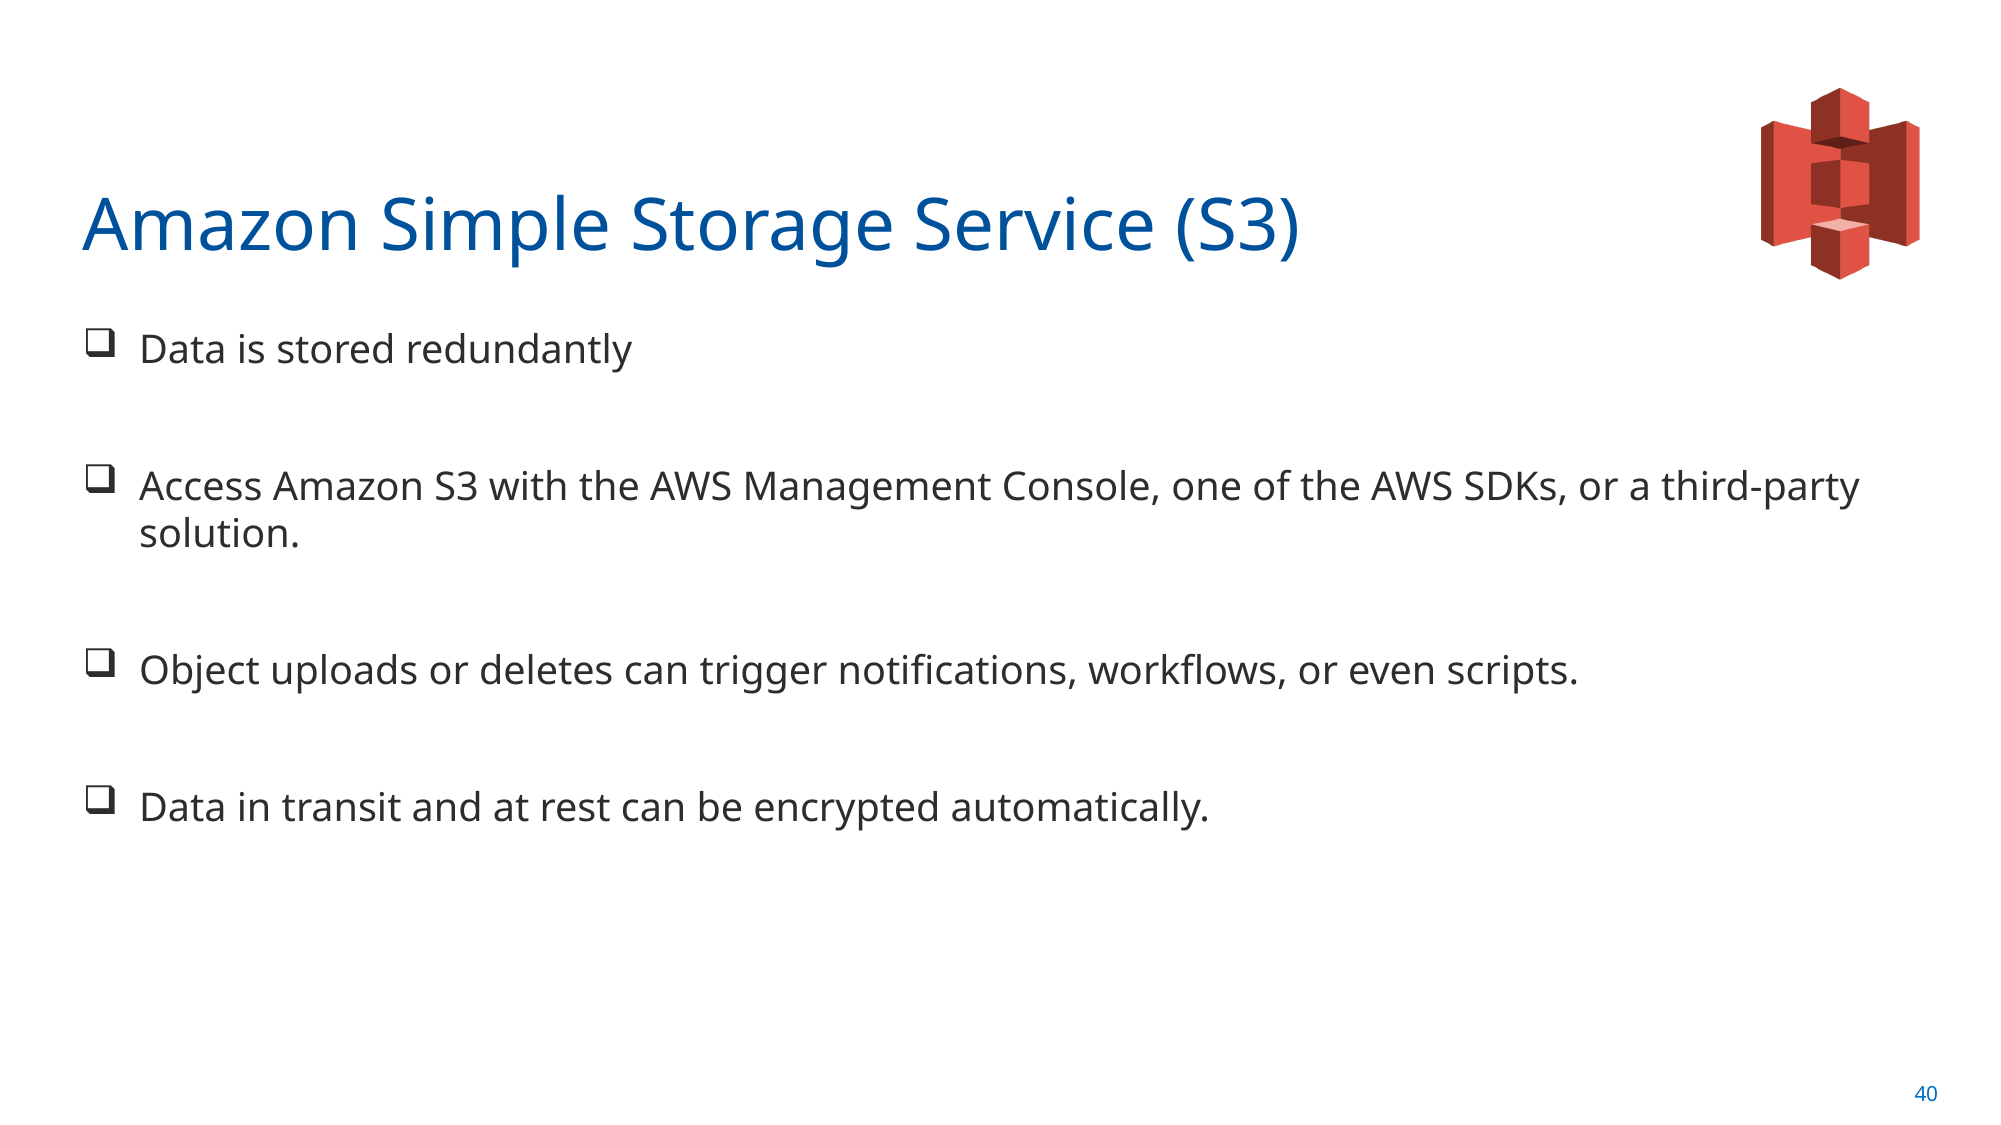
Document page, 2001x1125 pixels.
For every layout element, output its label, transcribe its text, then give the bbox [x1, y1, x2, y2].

list Data is stored redundantly Access Amazon S3 with the AWS Management Console, one of the AWS SDKs, or a third-party solution. Object uploads or deletes can trigger notifications, workflows, or even scripts. Data in transit and at rest can be encrypted automatically. [67, 316, 1939, 1063]
picture [1705, 50, 1972, 317]
title Amazon Simple Storage Service (S3) [67, 170, 1565, 273]
